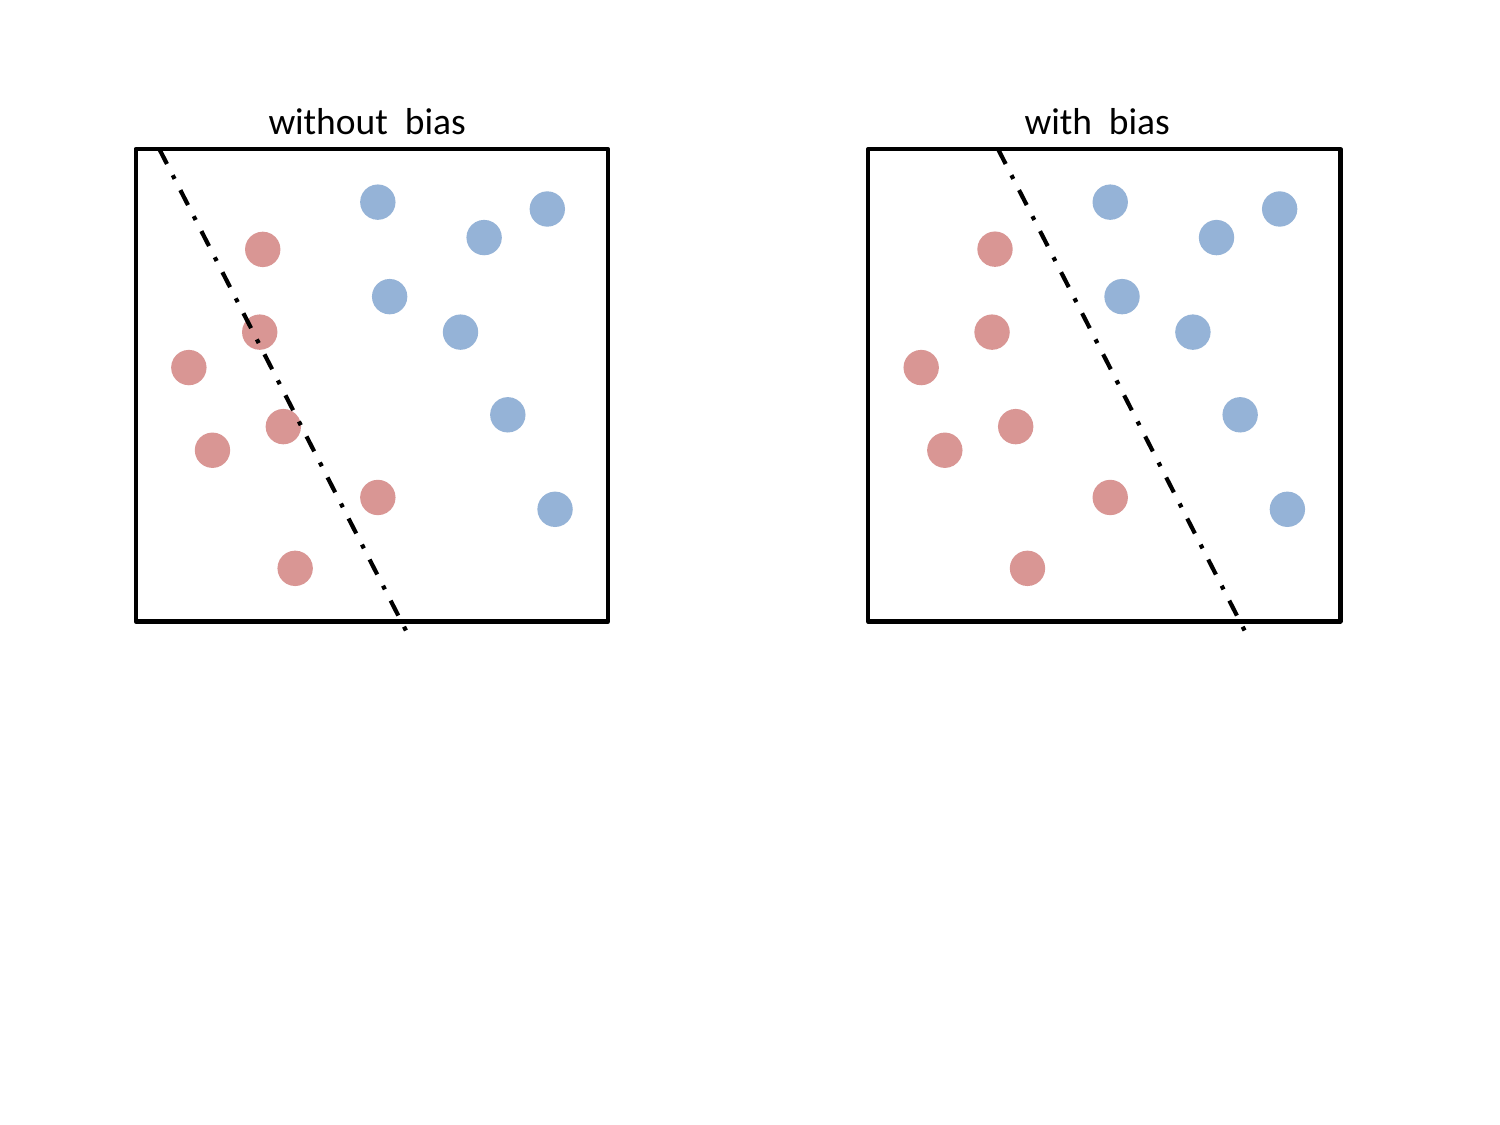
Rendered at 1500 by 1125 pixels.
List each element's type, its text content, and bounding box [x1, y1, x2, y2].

text_box [901, 347, 941, 388]
text_box [410, 147, 610, 624]
text_box [925, 430, 965, 471]
text_box [1251, 398, 1260, 432]
text_box [1267, 489, 1308, 530]
text_box [488, 395, 528, 435]
text_box [535, 489, 575, 530]
text_box with bias [1009, 89, 1258, 147]
text_box [440, 312, 481, 352]
text_box [866, 147, 998, 624]
text_box [975, 229, 992, 269]
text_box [159, 148, 408, 634]
text_box [1245, 147, 1343, 624]
text_box [1259, 189, 1300, 229]
text_box without bias [253, 89, 502, 150]
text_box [997, 148, 1247, 634]
text_box [464, 217, 504, 258]
text_box [527, 189, 568, 229]
text_box [134, 147, 160, 624]
text_box [972, 312, 992, 352]
